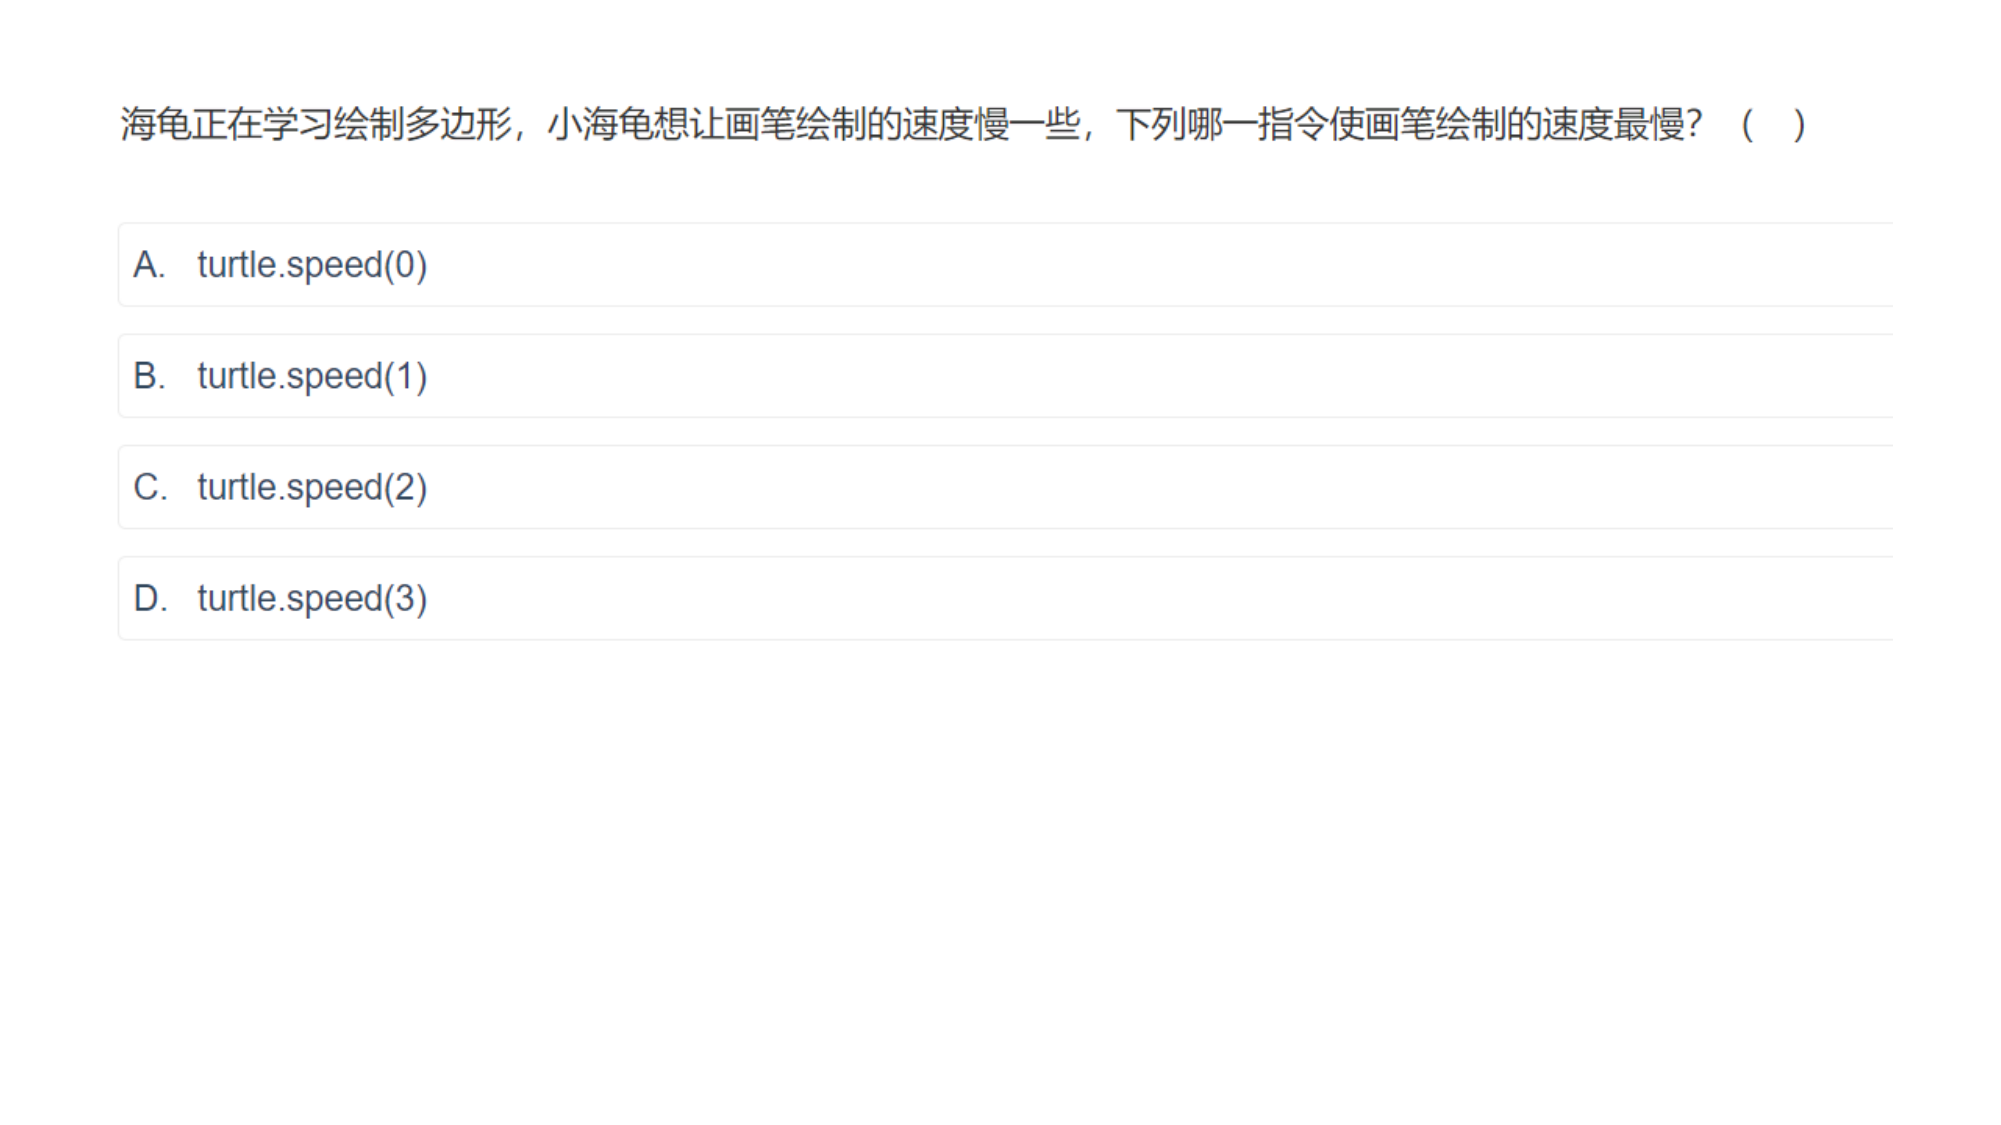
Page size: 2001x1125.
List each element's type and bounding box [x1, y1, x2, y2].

picture [106, 69, 1893, 680]
